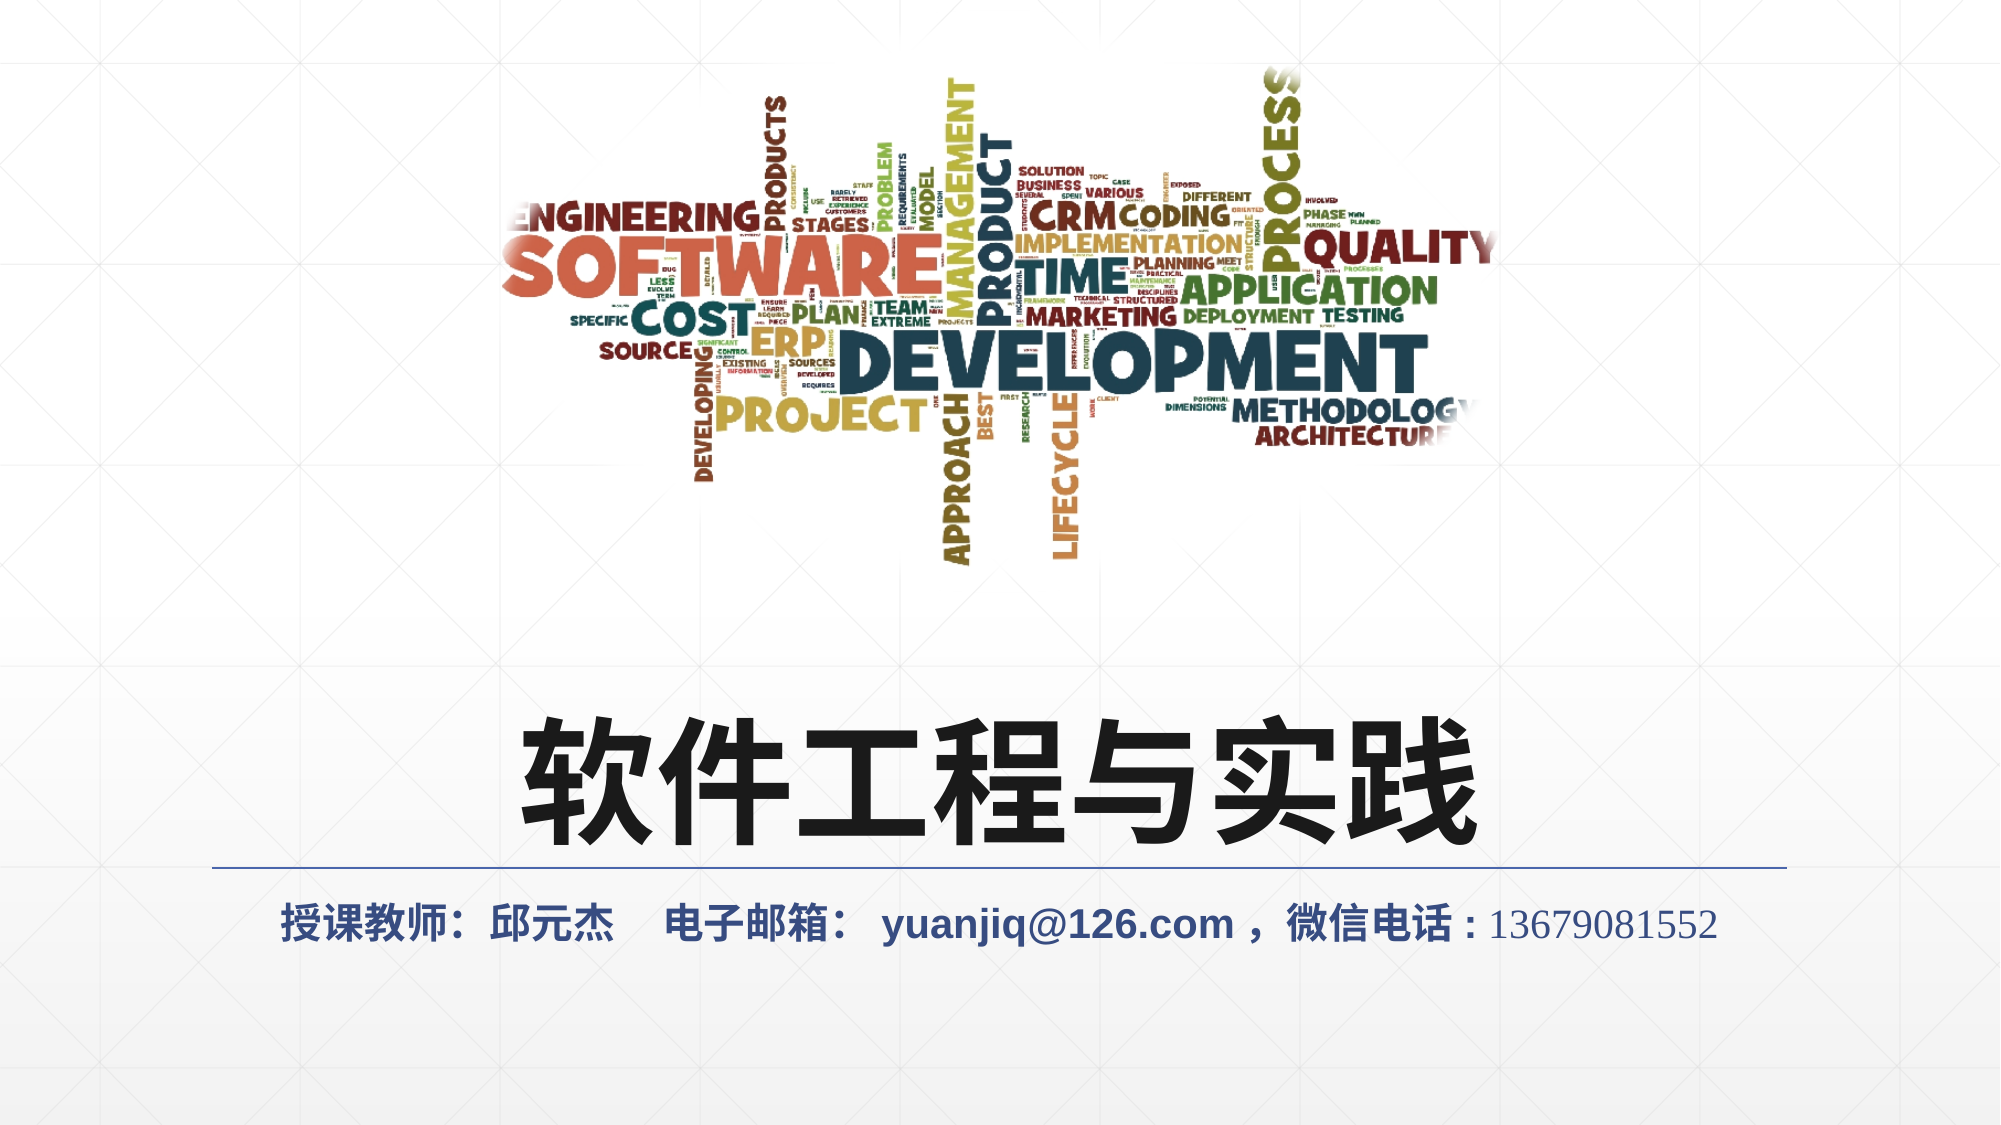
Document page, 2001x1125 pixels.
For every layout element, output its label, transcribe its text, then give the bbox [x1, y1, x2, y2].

title 软件工程与实践 [212, 562, 1788, 869]
picture [509, 38, 1490, 562]
subtitle 授课教师：邱元杰 电子邮箱：yuanjiq@126.com，微信电话: 13679081552 [212, 899, 1788, 975]
